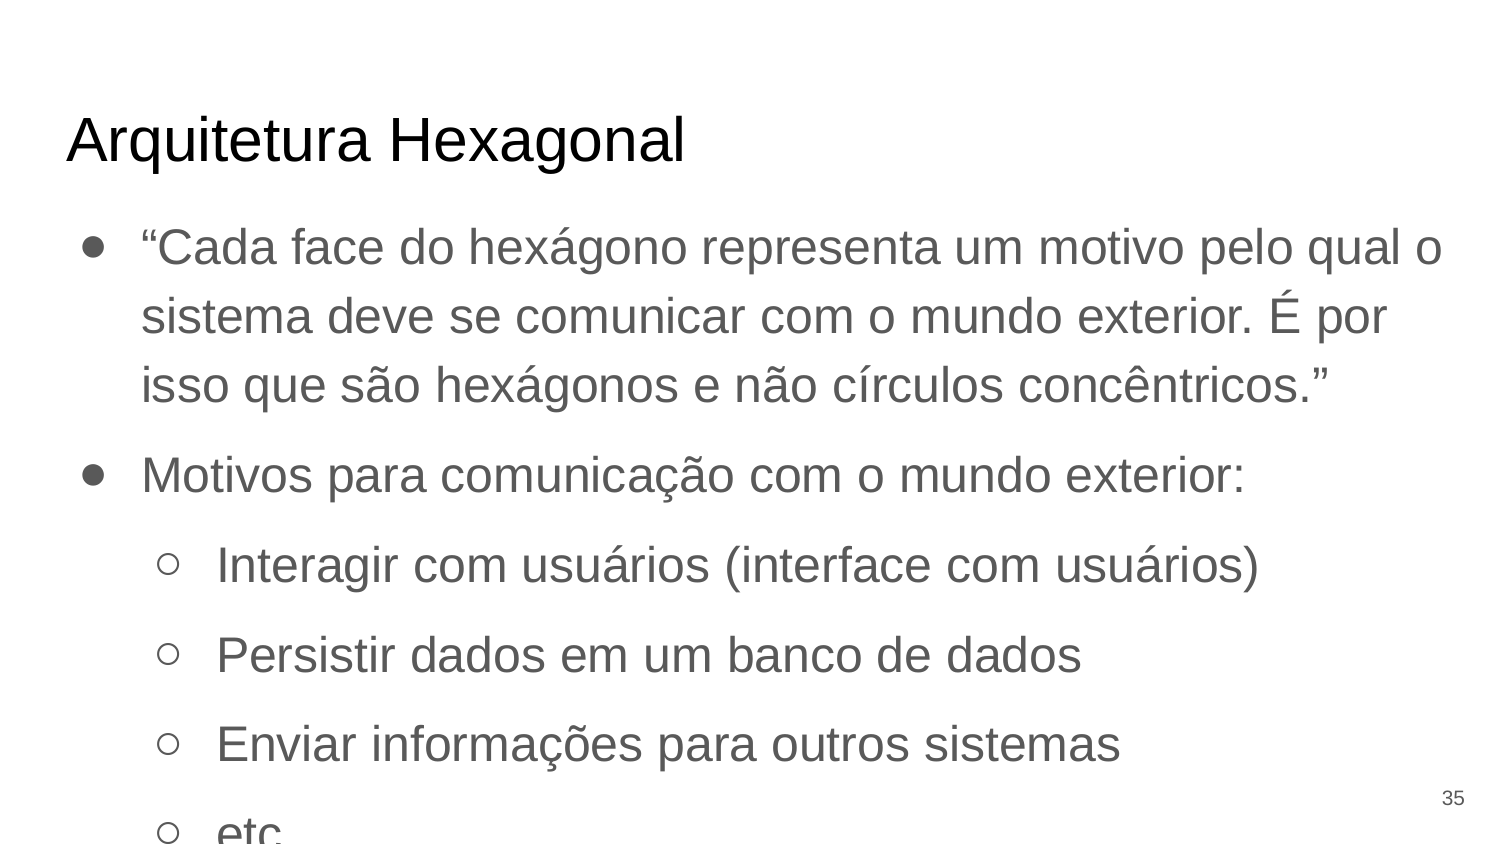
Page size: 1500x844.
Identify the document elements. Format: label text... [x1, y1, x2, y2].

slide_number ‹#› [1389, 764, 1480, 830]
list “Cada face do hexágono representa um motivo pelo qual o sistema deve se comunicar com o mundo exterior. É por isso que são hexágonos e não círculos concêntricos.” Motivos para comunicação com o mundo exterior: Interagir com usuários (interface com usuários) Persistir dados em um banco de dados Enviar informações para outros sistemas etc [51, 190, 1480, 563]
title Arquitetura Hexagonal [51, 72, 1449, 167]
